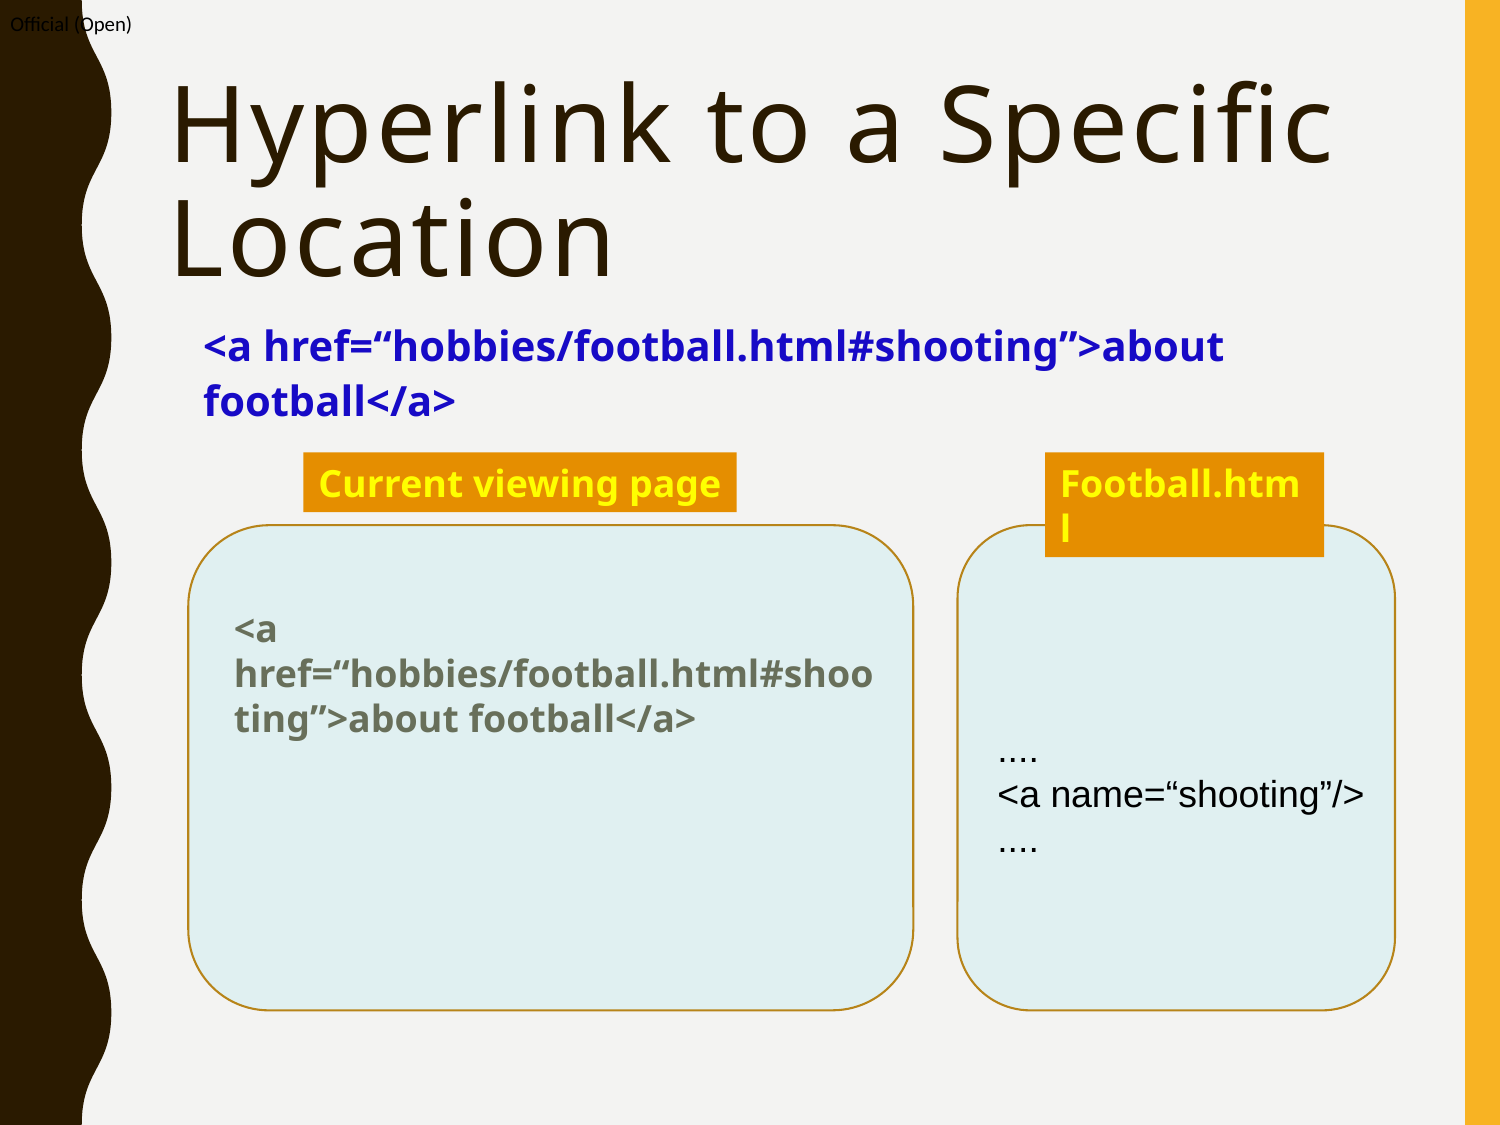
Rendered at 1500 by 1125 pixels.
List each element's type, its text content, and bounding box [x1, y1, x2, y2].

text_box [188, 452, 914, 1011]
text_box <a href=“hobbies/football.html#shooting”>about football</a> [188, 307, 1333, 433]
title Hyperlink to a Specific Location [154, 62, 1407, 308]
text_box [957, 452, 1446, 1011]
